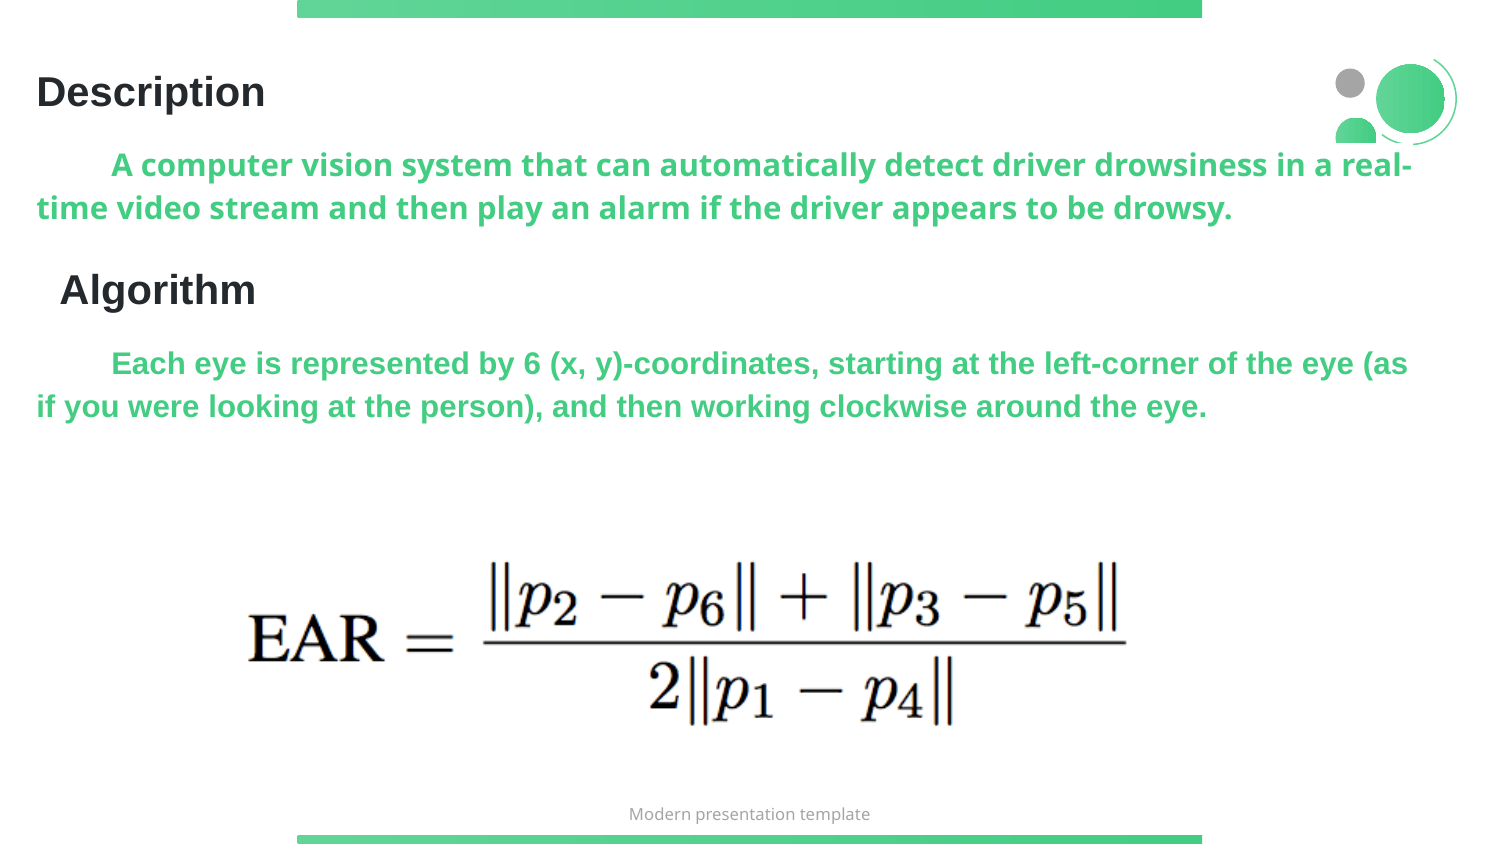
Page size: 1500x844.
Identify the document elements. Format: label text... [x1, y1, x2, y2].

text_box Description A computer vision system that can automatically detect driver drowsiness in a real-time video stream and then play an alarm if the driver appears to be drowsy. Algorithm Each eye is represented by 6 (x, y)-coordinates, starting at the left-corner of the eye (as if you were looking at the person), and then working clockwise around the eye. [21, 36, 1449, 529]
picture [197, 528, 1186, 751]
